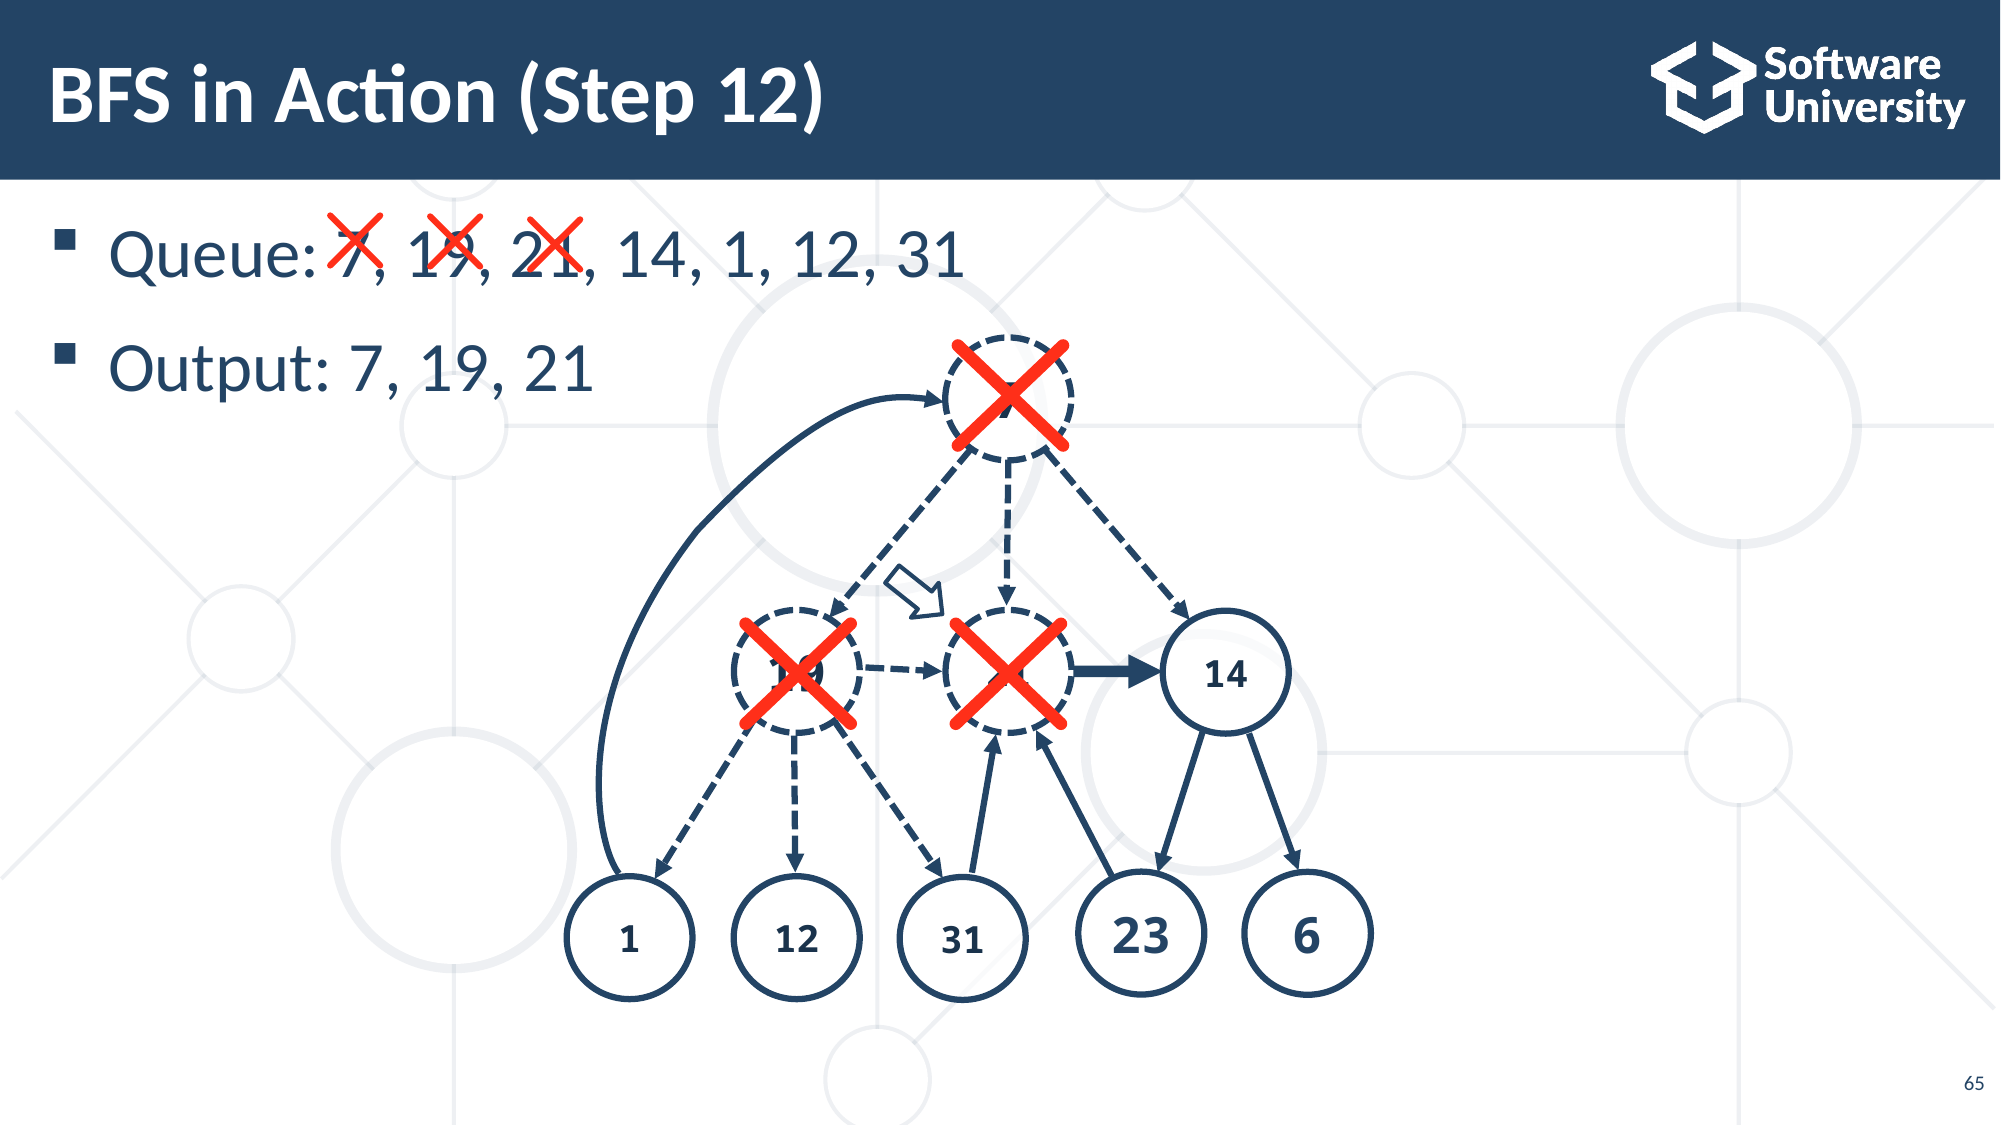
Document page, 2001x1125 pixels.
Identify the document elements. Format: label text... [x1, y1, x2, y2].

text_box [960, 342, 1061, 449]
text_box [958, 620, 1059, 727]
title BFS in Action (Step 12) [31, 16, 1625, 162]
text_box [747, 620, 849, 727]
text_box [1000, 593, 1013, 606]
text_box [829, 595, 849, 618]
slide_number 65 [1929, 1070, 2000, 1103]
text_box 12 [733, 876, 860, 1000]
text_box 31 [899, 876, 1026, 1000]
text_box 19 [796, 610, 829, 618]
text_box [598, 393, 944, 874]
text_box 23 [1078, 871, 1205, 995]
text_box [1036, 735, 1112, 876]
text_box 7 [1067, 376, 1072, 422]
picture [1651, 41, 1966, 134]
text_box 7 [987, 457, 1029, 461]
text_box [971, 735, 1000, 873]
text_box [654, 865, 667, 879]
text_box [1155, 731, 1203, 873]
text_box 14 [1162, 610, 1289, 734]
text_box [529, 219, 581, 270]
text_box 1 [566, 876, 693, 1000]
text_box [1248, 733, 1301, 871]
text_box 21 [1065, 644, 1072, 699]
text_box 21 [945, 644, 952, 699]
text_box [1173, 601, 1190, 620]
text_box 7 [945, 367, 954, 431]
text_box [883, 563, 945, 620]
text_box [788, 856, 802, 873]
text_box [930, 863, 943, 878]
text_box 19 [853, 643, 860, 700]
text_box [929, 664, 943, 677]
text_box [329, 215, 381, 266]
text_box 6 [1244, 871, 1371, 995]
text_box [429, 216, 481, 267]
text_box 21 [977, 609, 1040, 618]
list Queue: 7, 19, 21, 14, 1, 12, 31 Output: 7, 19, 21 [31, 196, 1970, 1104]
